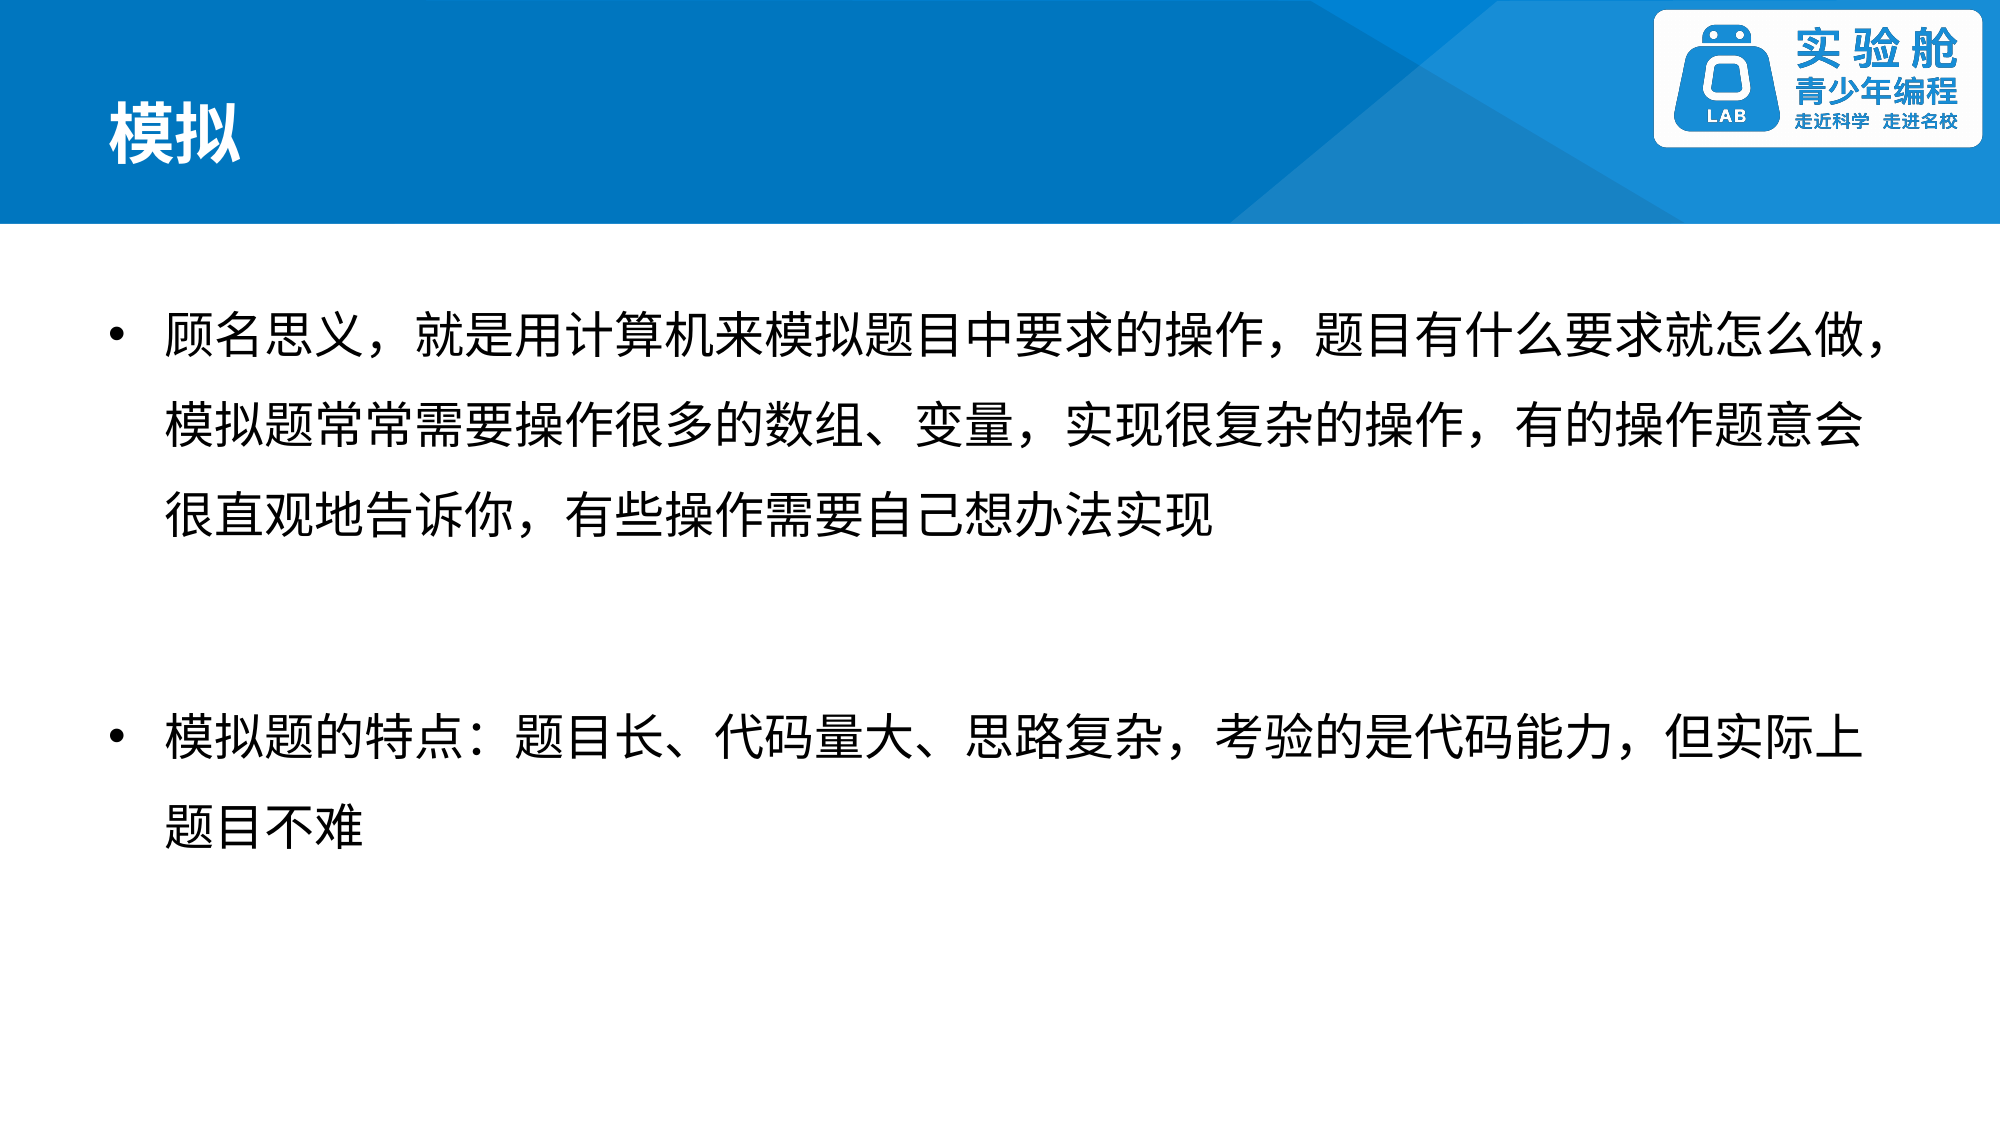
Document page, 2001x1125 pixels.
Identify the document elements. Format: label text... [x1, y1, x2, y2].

list 顾名思义，就是用计算机来模拟题目中要求的操作，题目有什么要求就怎么做，模拟题常常需要操作很多的数组、变量，实现很复杂的操作，有的操作题意会很直观地告诉你，有些操作需要自己想办法实现 模拟题的特点：题目长、代码量大、思路复杂，考验的是代码能力，但实际上题目不难 [93, 265, 1890, 1031]
list 模拟 [93, 93, 1547, 186]
picture [1638, 0, 2000, 160]
